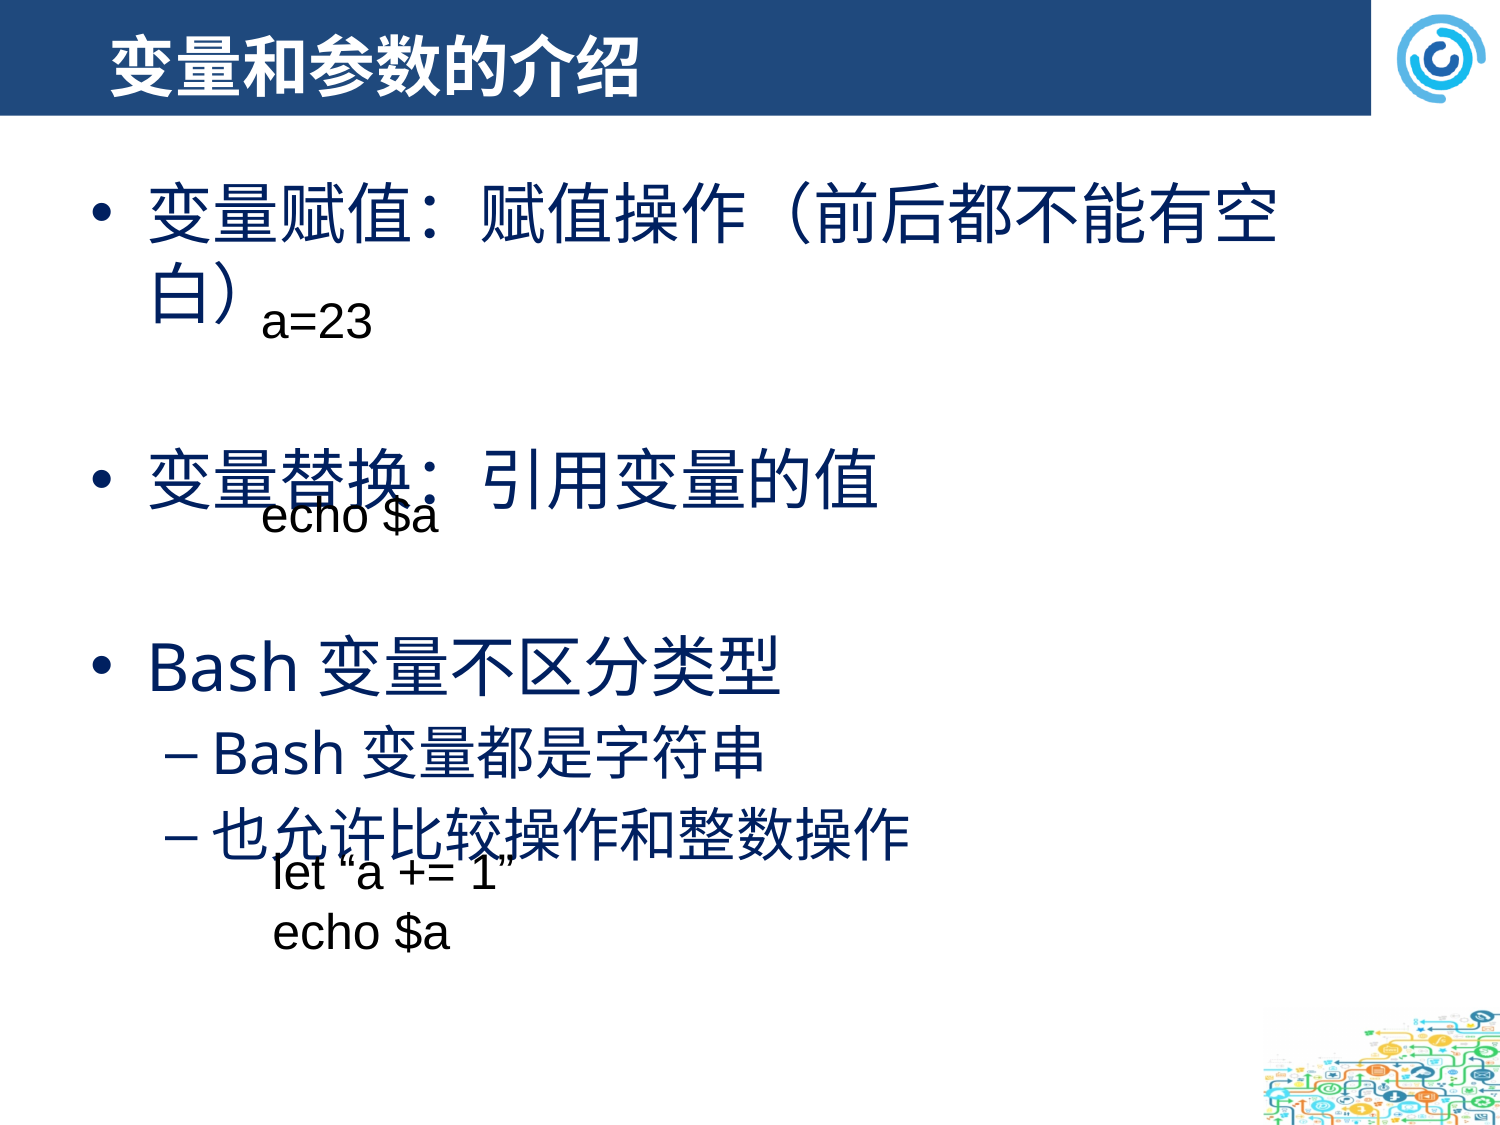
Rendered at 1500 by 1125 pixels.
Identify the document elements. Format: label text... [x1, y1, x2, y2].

list 变量赋值：赋值操作（前后都不能有空白） 变量替换：引用变量的值 Bash变量不区分类型 Bash变量都是字符串 也允许比较操作和整数操作 [74, 163, 1426, 1091]
text_box let “a += 1” echo $a [257, 831, 1008, 967]
text_box echo $a [246, 474, 996, 550]
picture [1264, 1008, 1500, 1125]
text_box a=23 [246, 281, 996, 356]
title 变量和参数的介绍 [93, 11, 1372, 118]
picture [1394, 11, 1489, 106]
